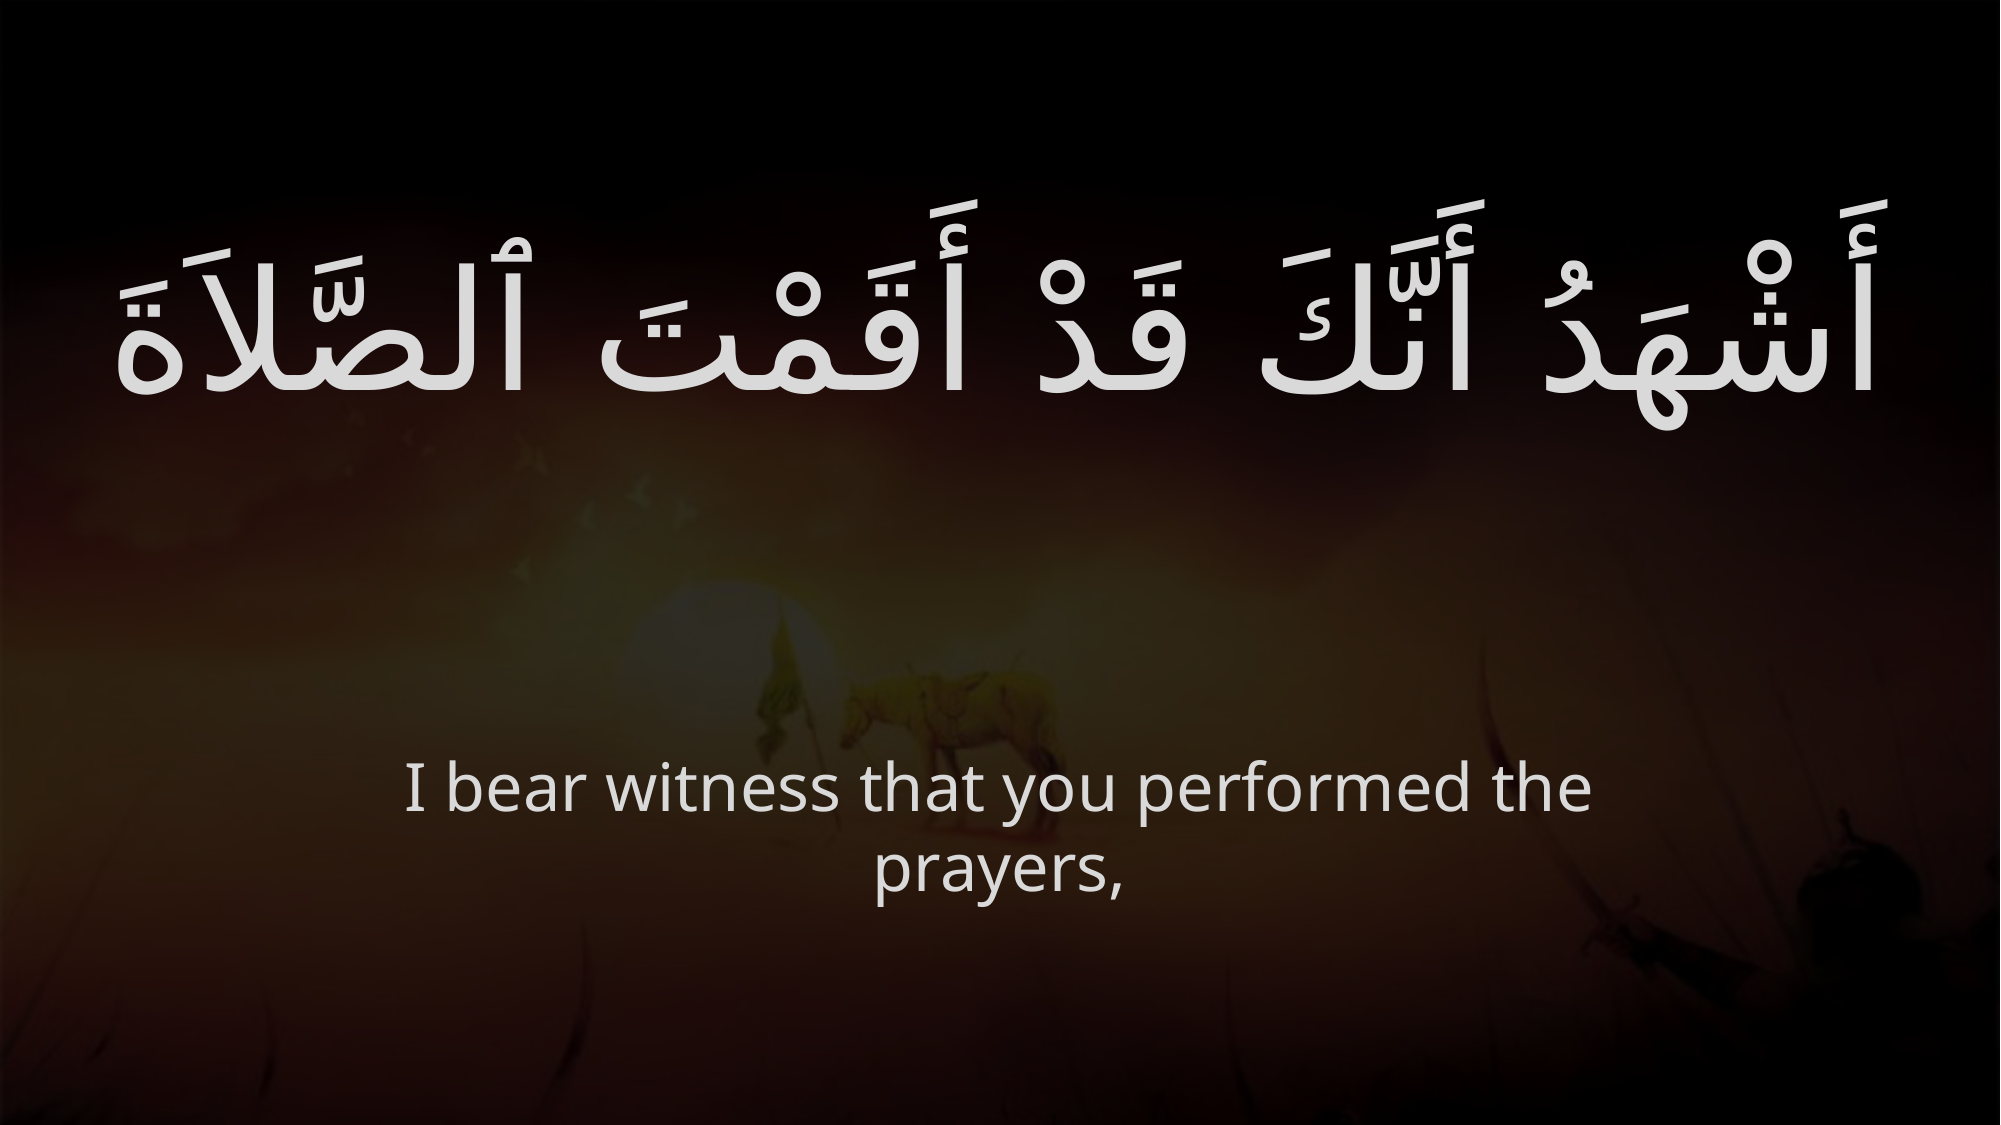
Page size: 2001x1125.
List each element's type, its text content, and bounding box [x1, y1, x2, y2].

list I bear witness that you performed the prayers, [356, 737, 1644, 1125]
title أَشْهَدُ أَنَّكَ قَدْ أَقَمْتَ ٱلصَّلاَةَ [0, 156, 2000, 432]
